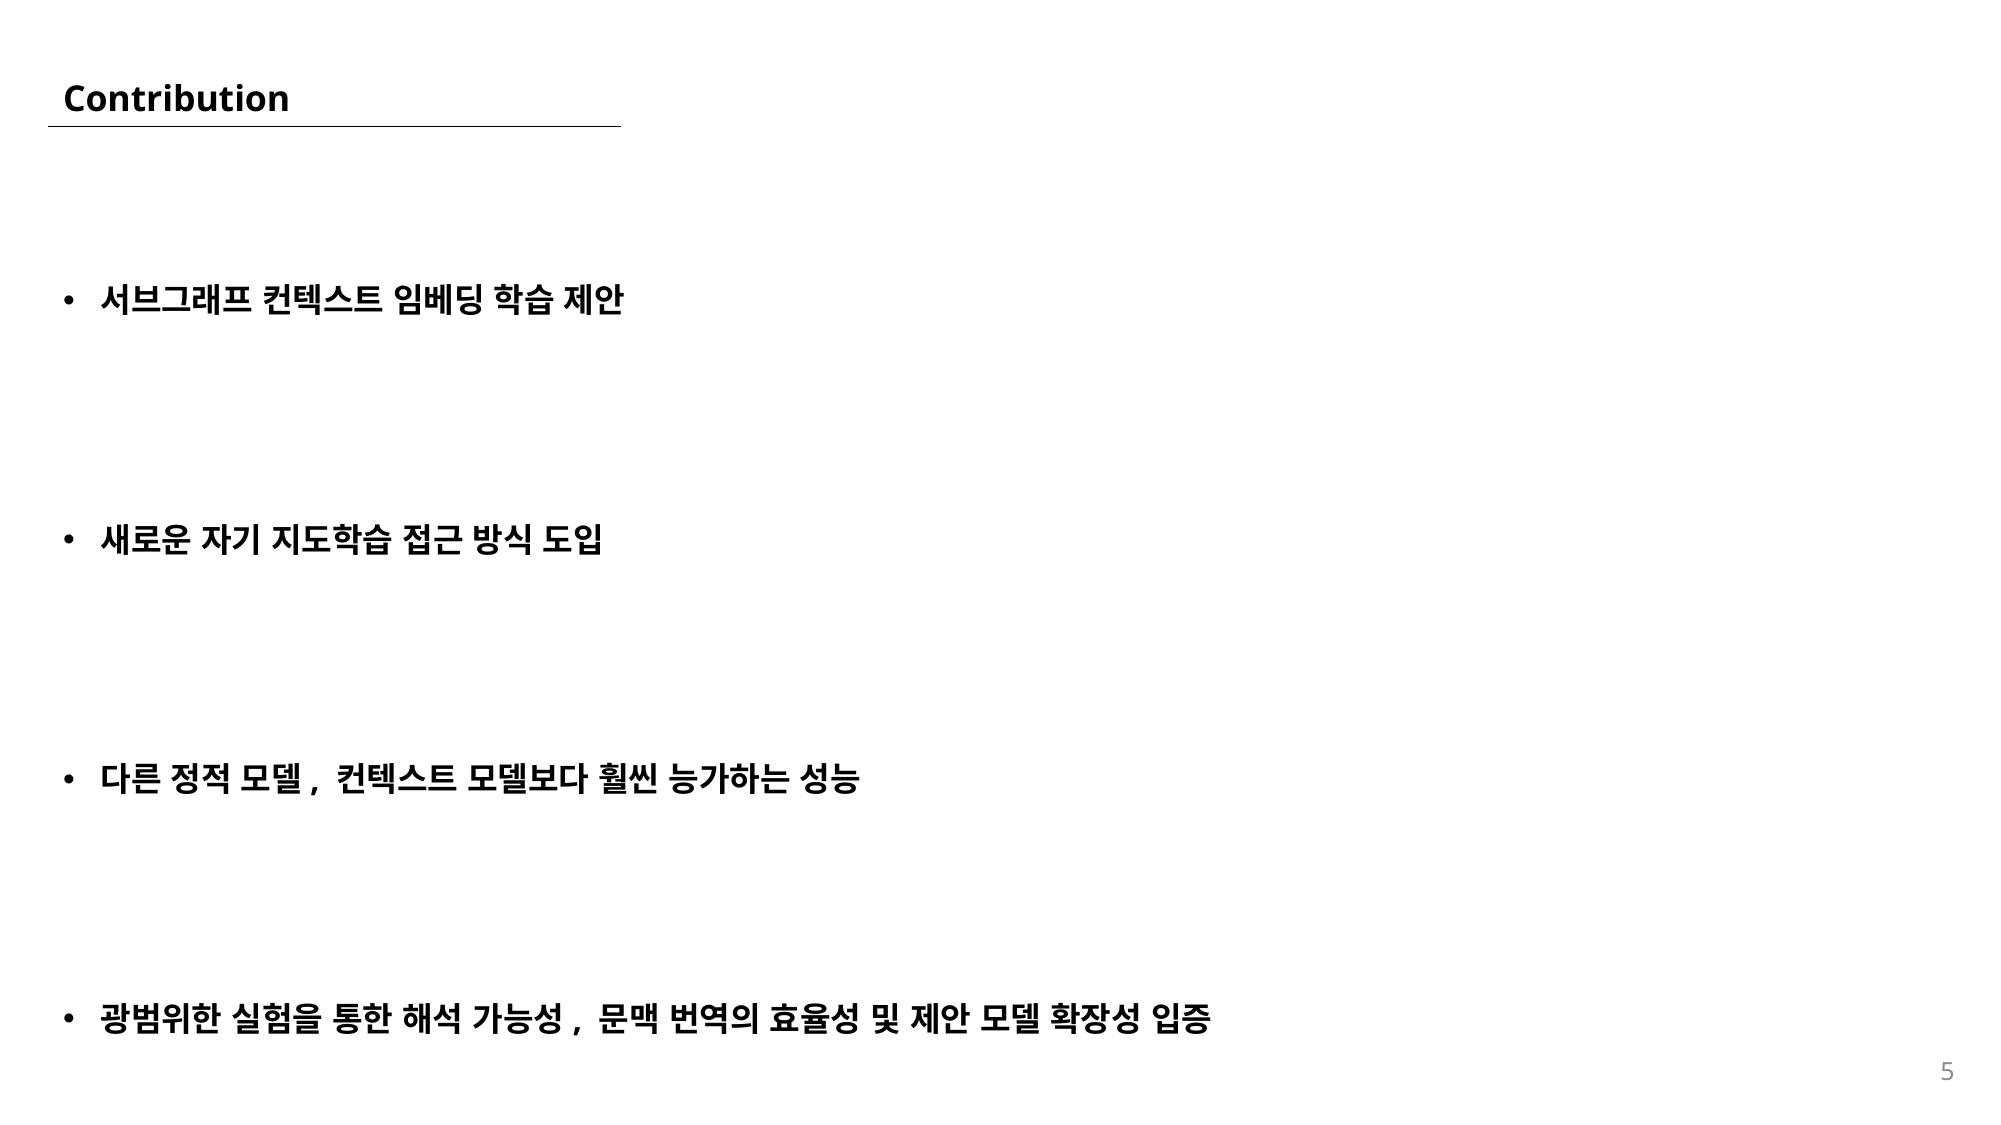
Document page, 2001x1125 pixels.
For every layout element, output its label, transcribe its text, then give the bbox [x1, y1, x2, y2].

title Contribution [48, 72, 978, 127]
slide_number 5 [1519, 1042, 1970, 1103]
list 서브그래프 컨텍스트 임베딩 학습 제안 새로운 자기 지도학습 접근 방식 도입 다른 정적 모델, 컨텍스트 모델보다 훨씬 능가하는 성능 광범위한 실험을 통한 해석 가능성, 문맥 번역의 효율성 및 제안 모델 확장성 입증 [48, 276, 1970, 1043]
